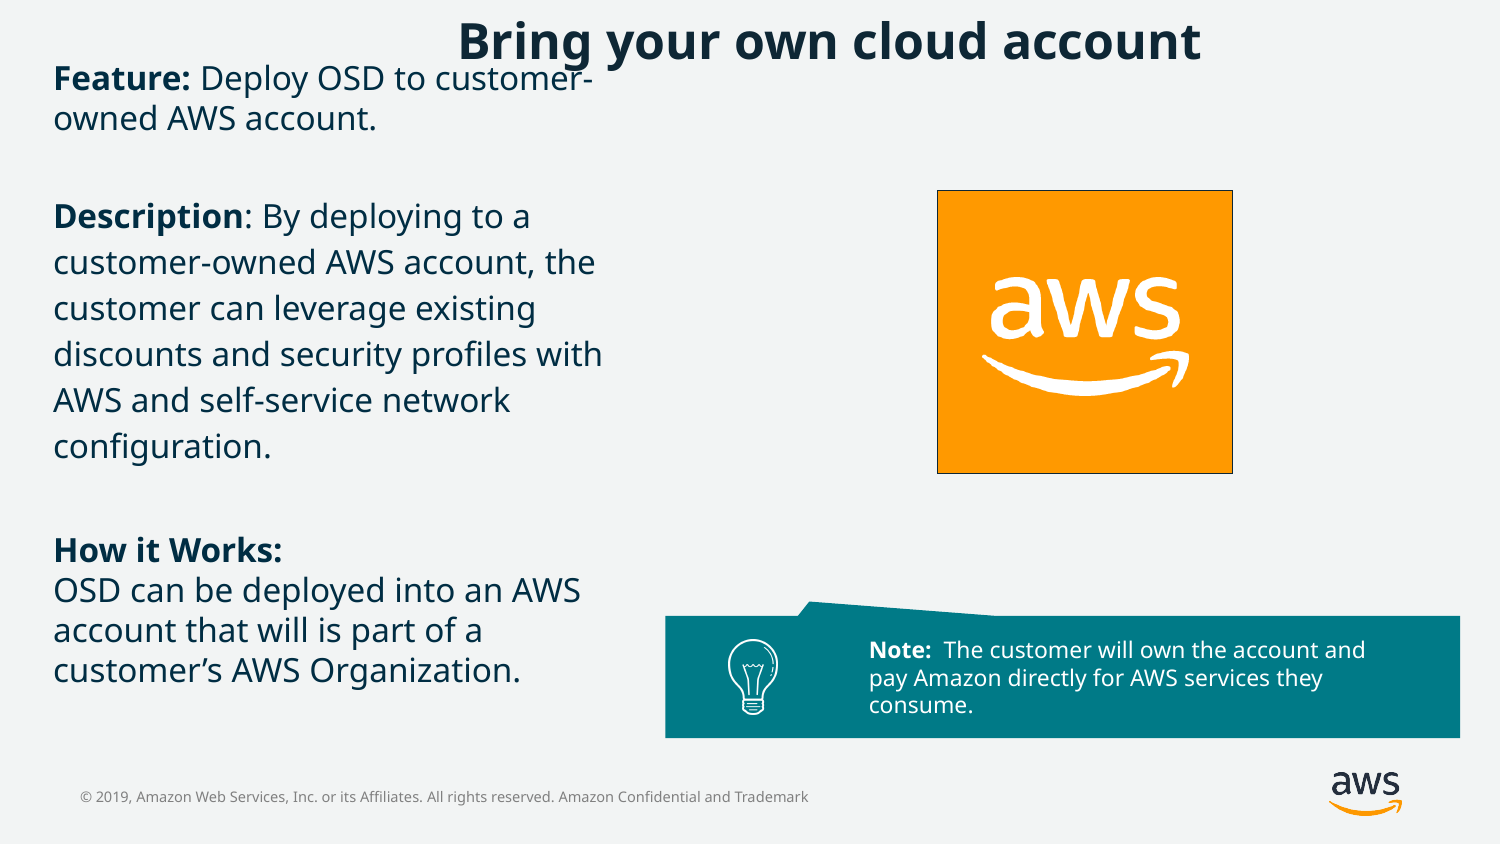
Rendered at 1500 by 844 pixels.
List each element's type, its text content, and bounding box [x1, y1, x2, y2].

text_box [665, 601, 1461, 739]
picture [728, 639, 778, 715]
picture [1329, 772, 1402, 816]
text_box Feature: Deploy OSD to customer-owned AWS account. Description: By deploying to a customer-owned AWS account, the customer can leverage existing discounts and security profiles with AWS and self-service network configuration. How it Works: OSD can be deployed into an AWS account that will is part of a customer’s AWS Organization. [38, 42, 640, 603]
text_box Note: The customer will own the account and pay Amazon directly for AWS services they consume. [853, 627, 1403, 727]
title Bring your own cloud account [442, 0, 1500, 85]
picture [936, 190, 1233, 474]
